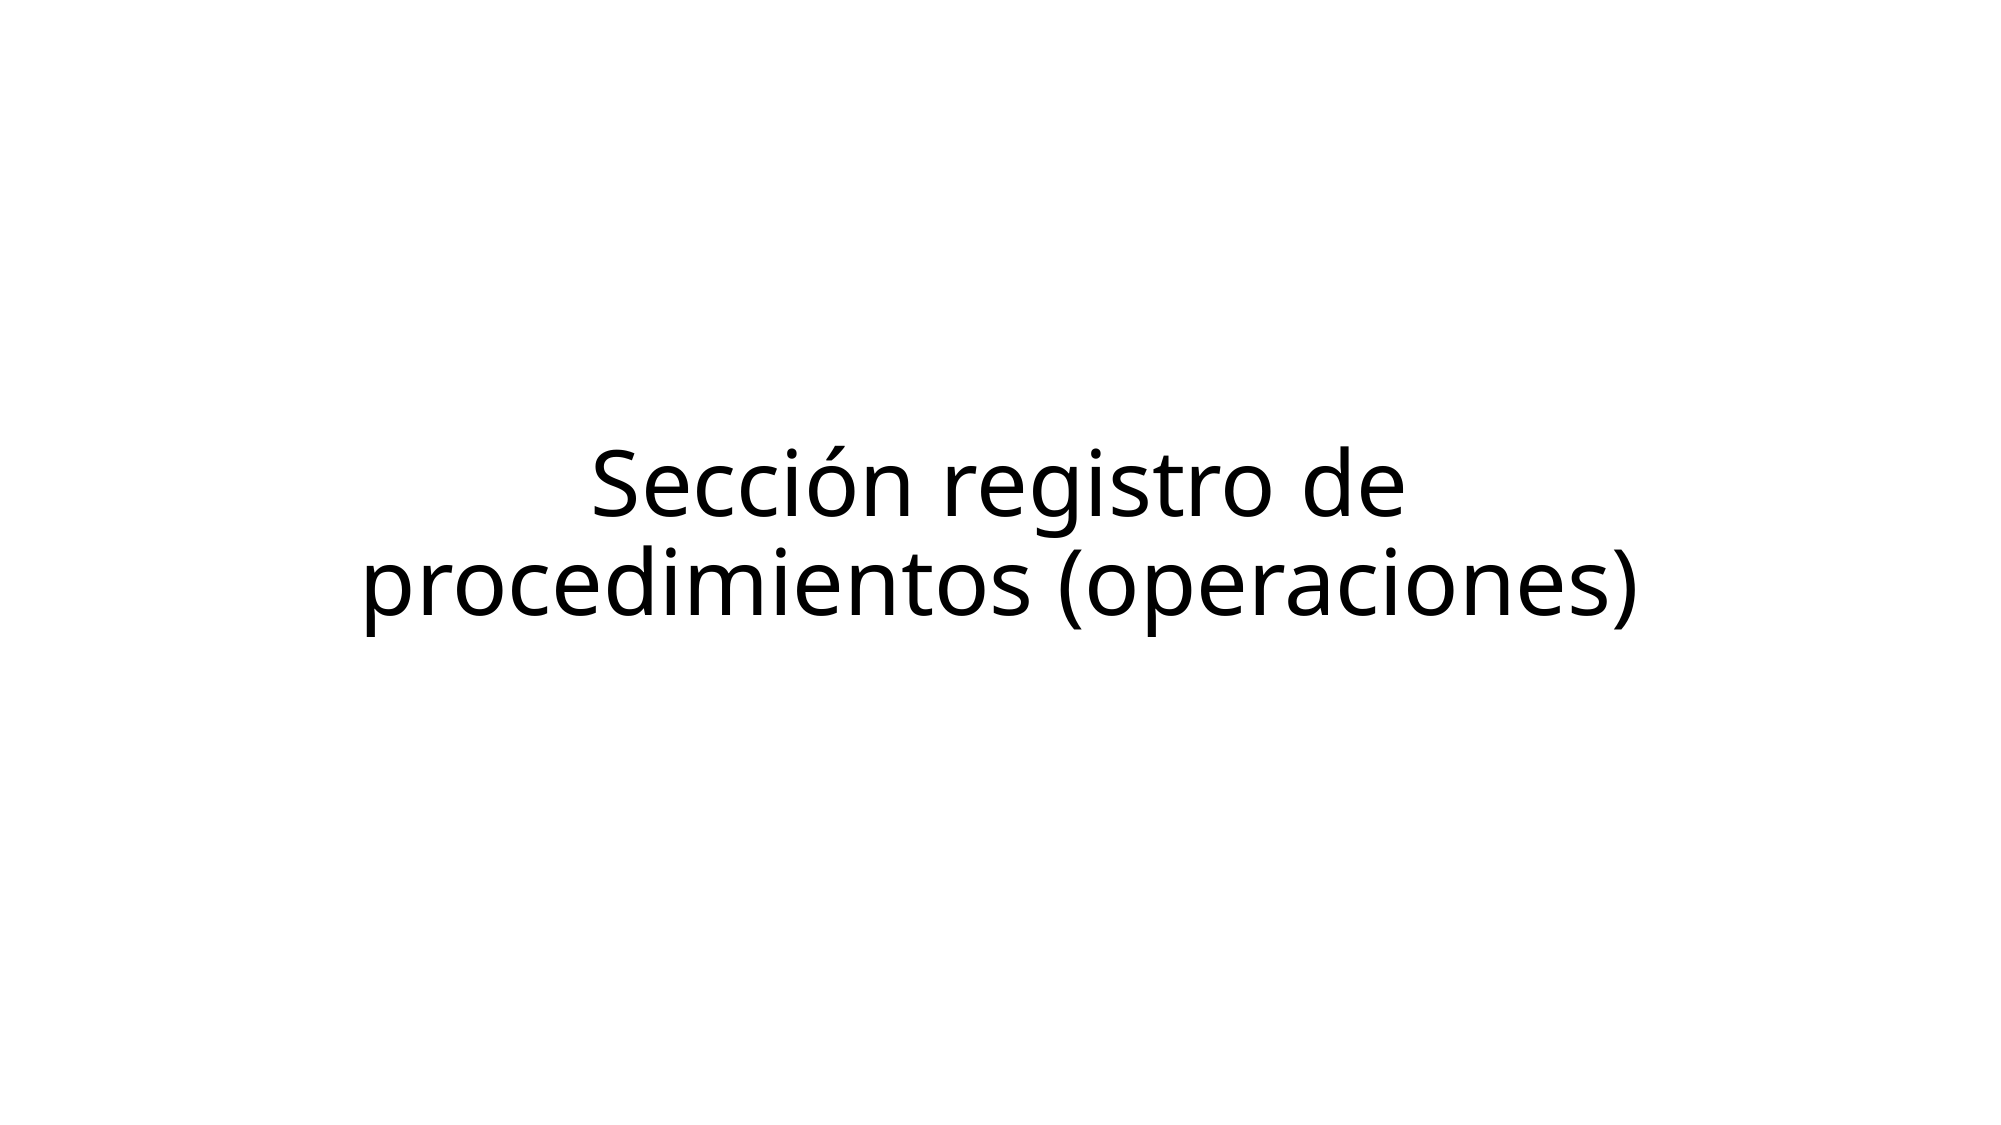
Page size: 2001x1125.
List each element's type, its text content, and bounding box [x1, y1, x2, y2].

title Sección registro de procedimientos (operaciones) [333, 171, 1667, 900]
